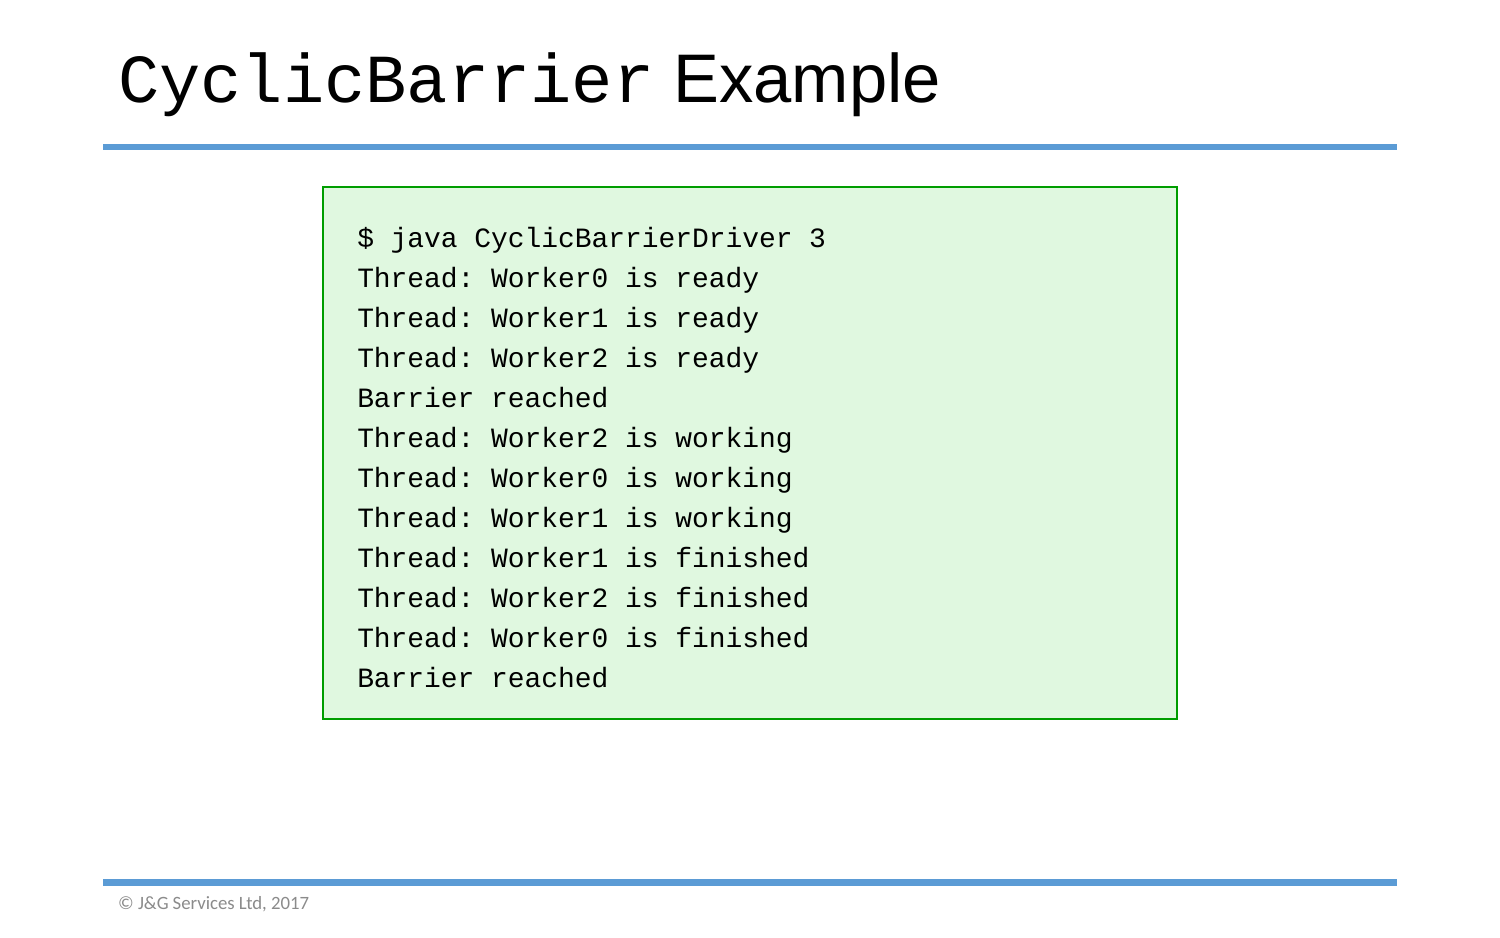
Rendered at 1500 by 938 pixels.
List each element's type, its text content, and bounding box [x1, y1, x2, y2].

text_box $ java CyclicBarrierDriver 3 Thread: Worker0 is ready Thread: Worker1 is ready Thread: Worker2 is ready Barrier reached Thread: Worker2 is working Thread: Worker0 is working Thread: Worker1 is working Thread: Worker1 is finished Thread: Worker2 is finished Thread: Worker0 is finished Barrier reached [322, 187, 1177, 719]
title CyclicBarrier Example [103, 27, 1397, 133]
